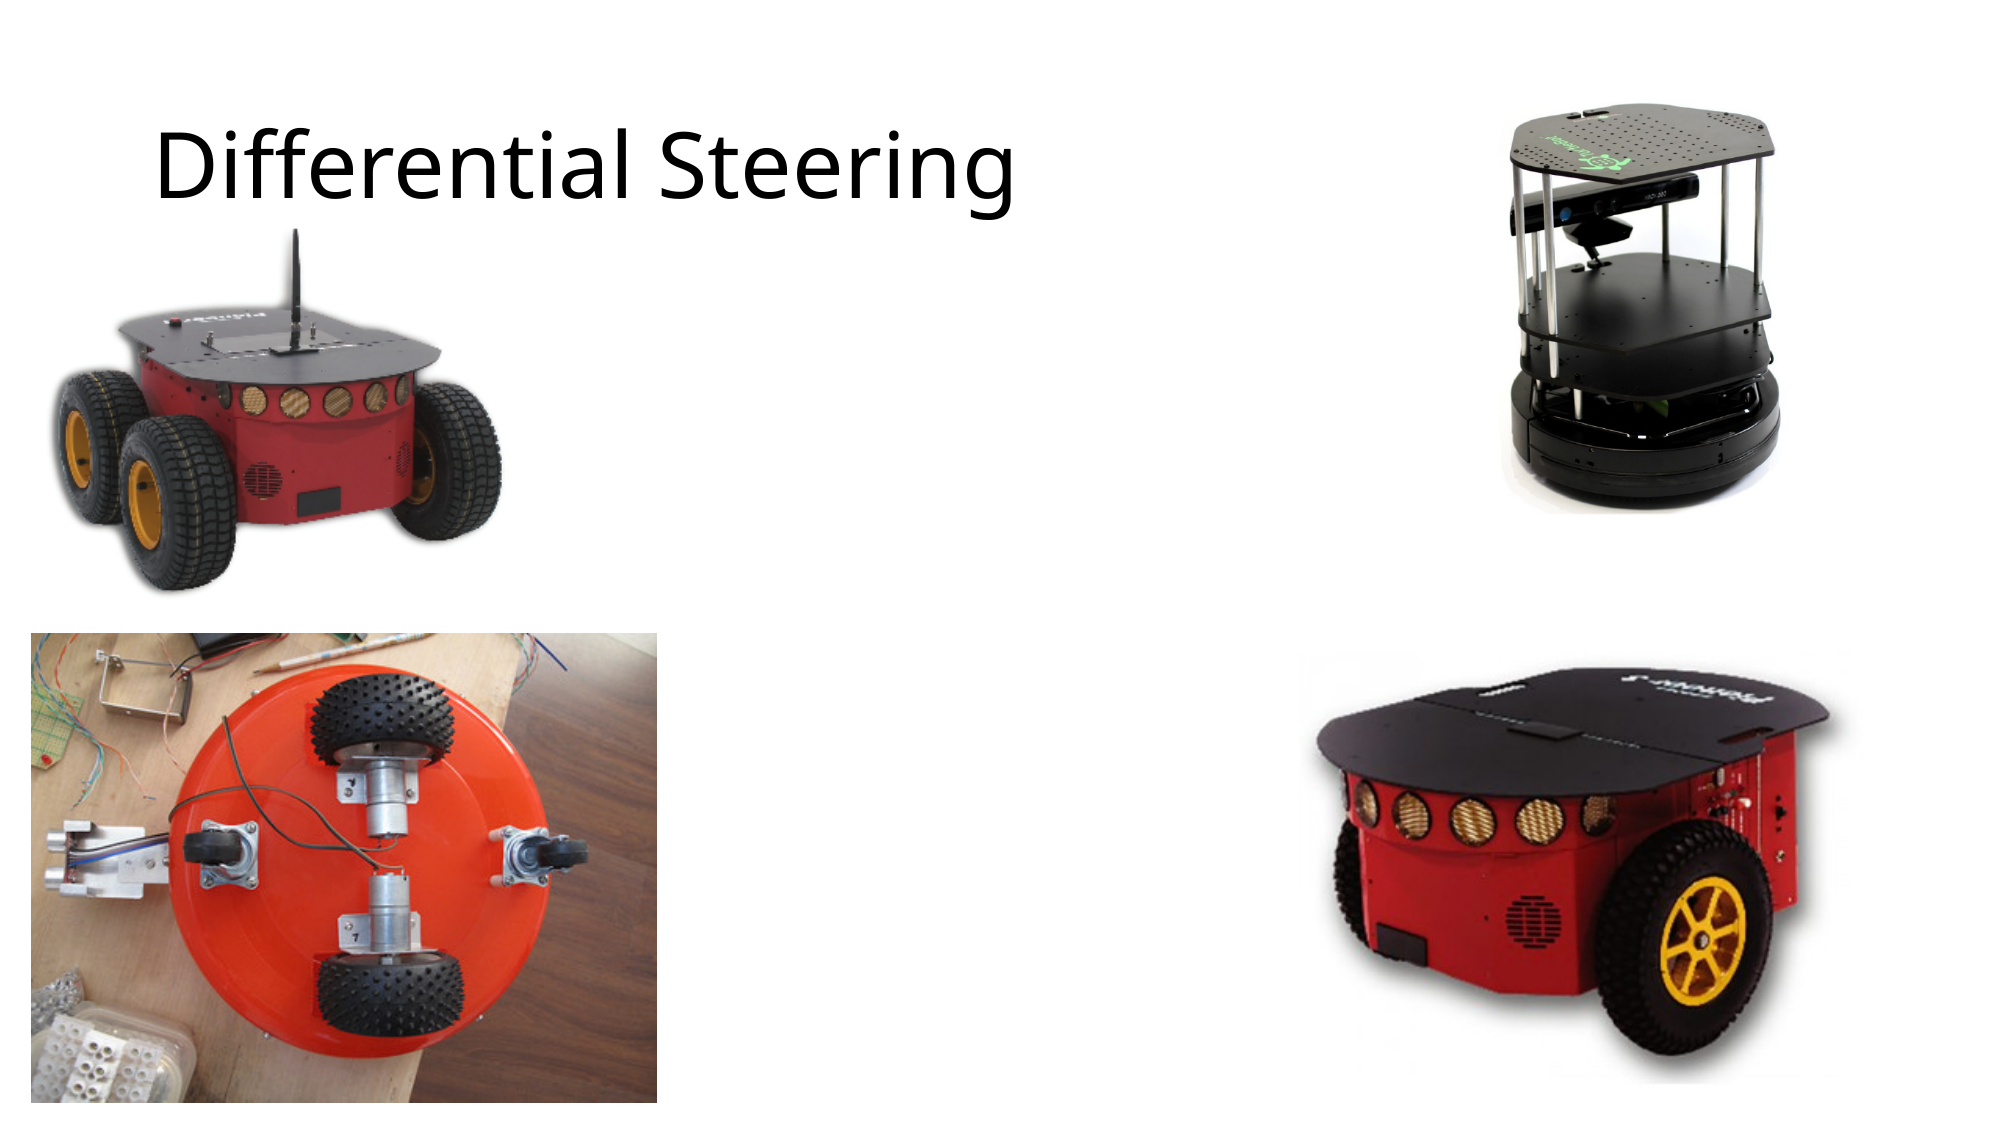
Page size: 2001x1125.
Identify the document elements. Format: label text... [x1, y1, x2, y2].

picture [1355, 19, 1920, 584]
picture [33, 223, 538, 604]
picture [1299, 586, 1863, 1125]
picture [31, 633, 657, 1103]
title Differential Steering [137, 59, 1355, 278]
